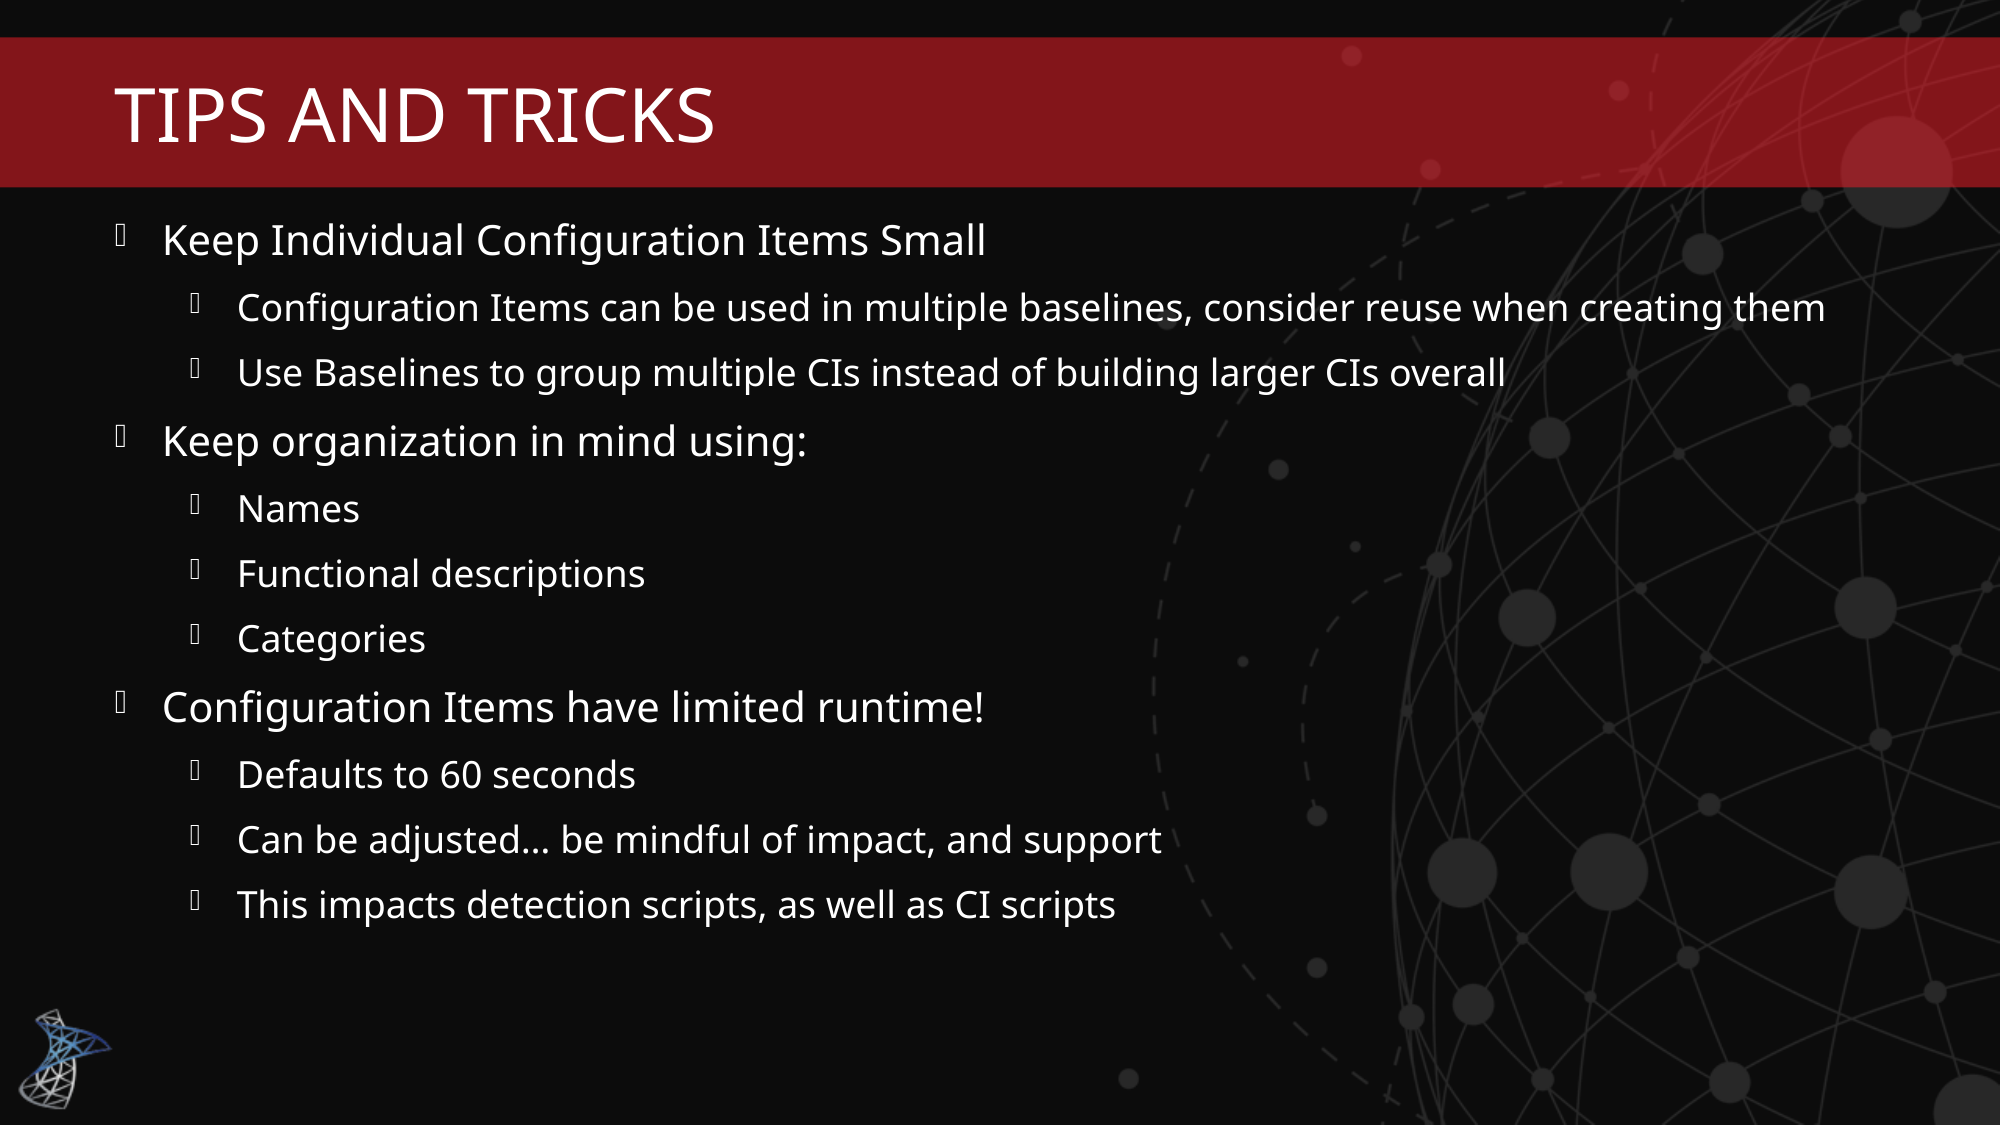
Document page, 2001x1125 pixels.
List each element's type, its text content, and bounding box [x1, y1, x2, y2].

title Tips and Tricks [99, 37, 1900, 188]
list Keep Individual Configuration Items Small Configuration Items can be used in multiple baselines, consider reuse when creating them Use Baselines to group multiple CIs instead of building larger CIs overall Keep organization in mind using: Names Functional descriptions Categories Configuration Items have limited runtime! Defaults to 60 seconds Can be adjusted… be mindful of impact, and support This impacts detection scripts, as well as CI scripts [99, 206, 1900, 994]
picture [0, 0, 2000, 37]
picture [0, 188, 2000, 1125]
